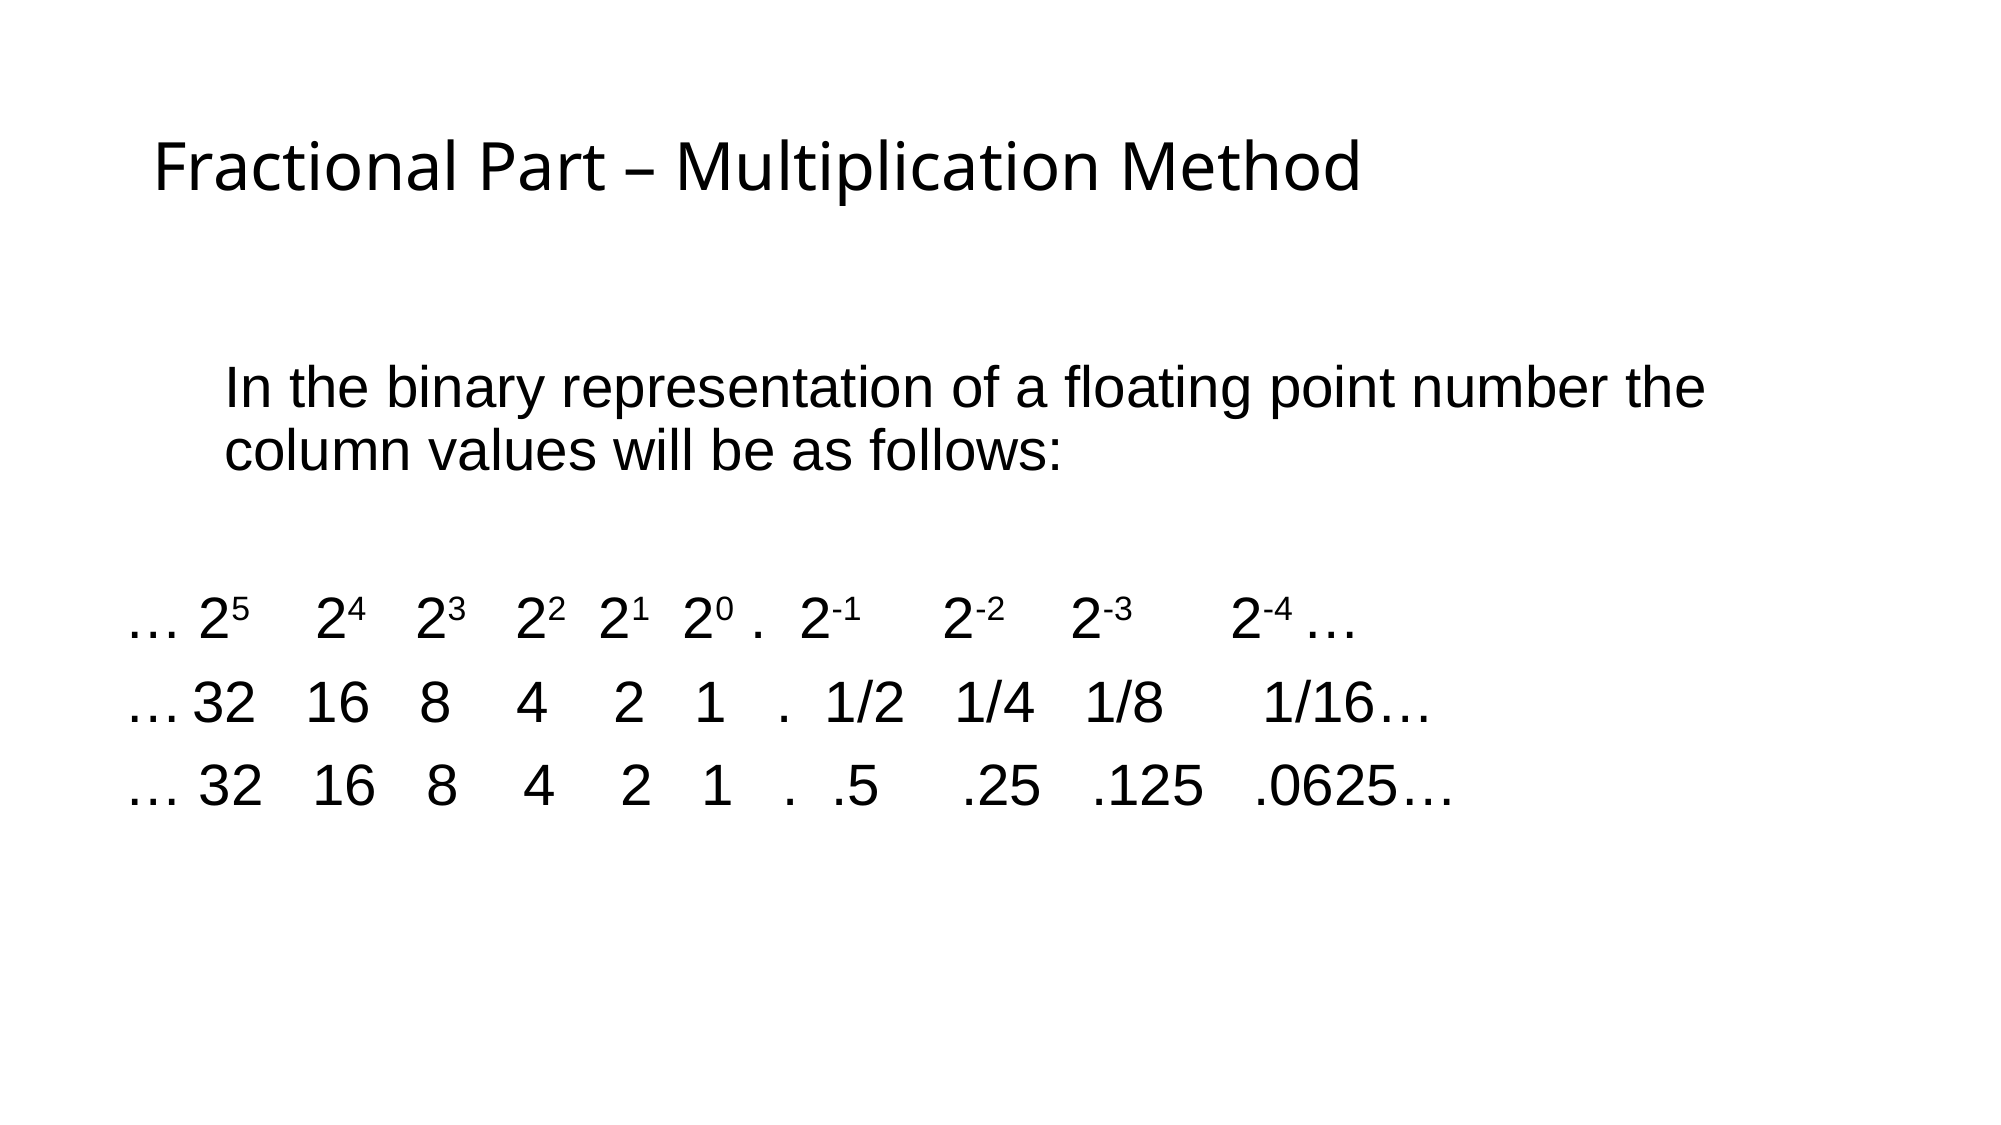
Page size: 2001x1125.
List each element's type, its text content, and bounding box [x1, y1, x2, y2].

text_box Fractional Part – Multiplication Method [137, 59, 1863, 278]
text_box In the binary representation of a floating point number the column values will be as follows: … 25 24 23 22 21 20 . 2-1 2-2 2-3 2-4 … … 32 16 8 4 2 1 . 1/2 1/4 1/8 1/16… … 32 16 8 4 2 1 . .5 .25 .125 .0625… [109, 350, 1863, 1025]
